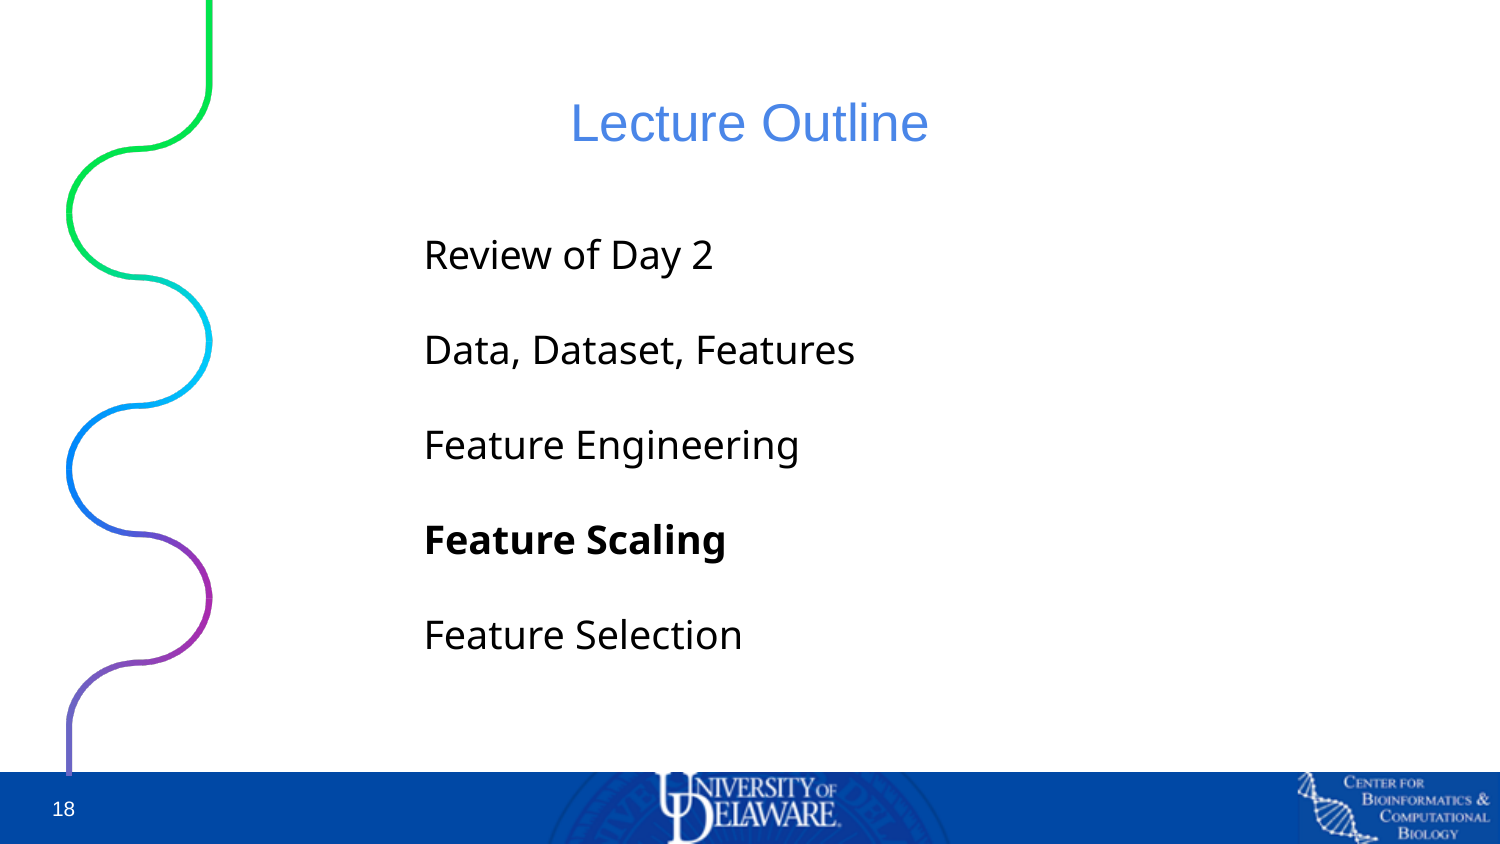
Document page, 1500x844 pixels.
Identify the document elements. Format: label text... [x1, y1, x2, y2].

picture [0, 0, 1500, 844]
text_box Review of Day 2 Data, Dataset, Features Feature Engineering Feature Scaling Feature Selection [408, 214, 1161, 720]
title Lecture Outline [250, 72, 1449, 167]
